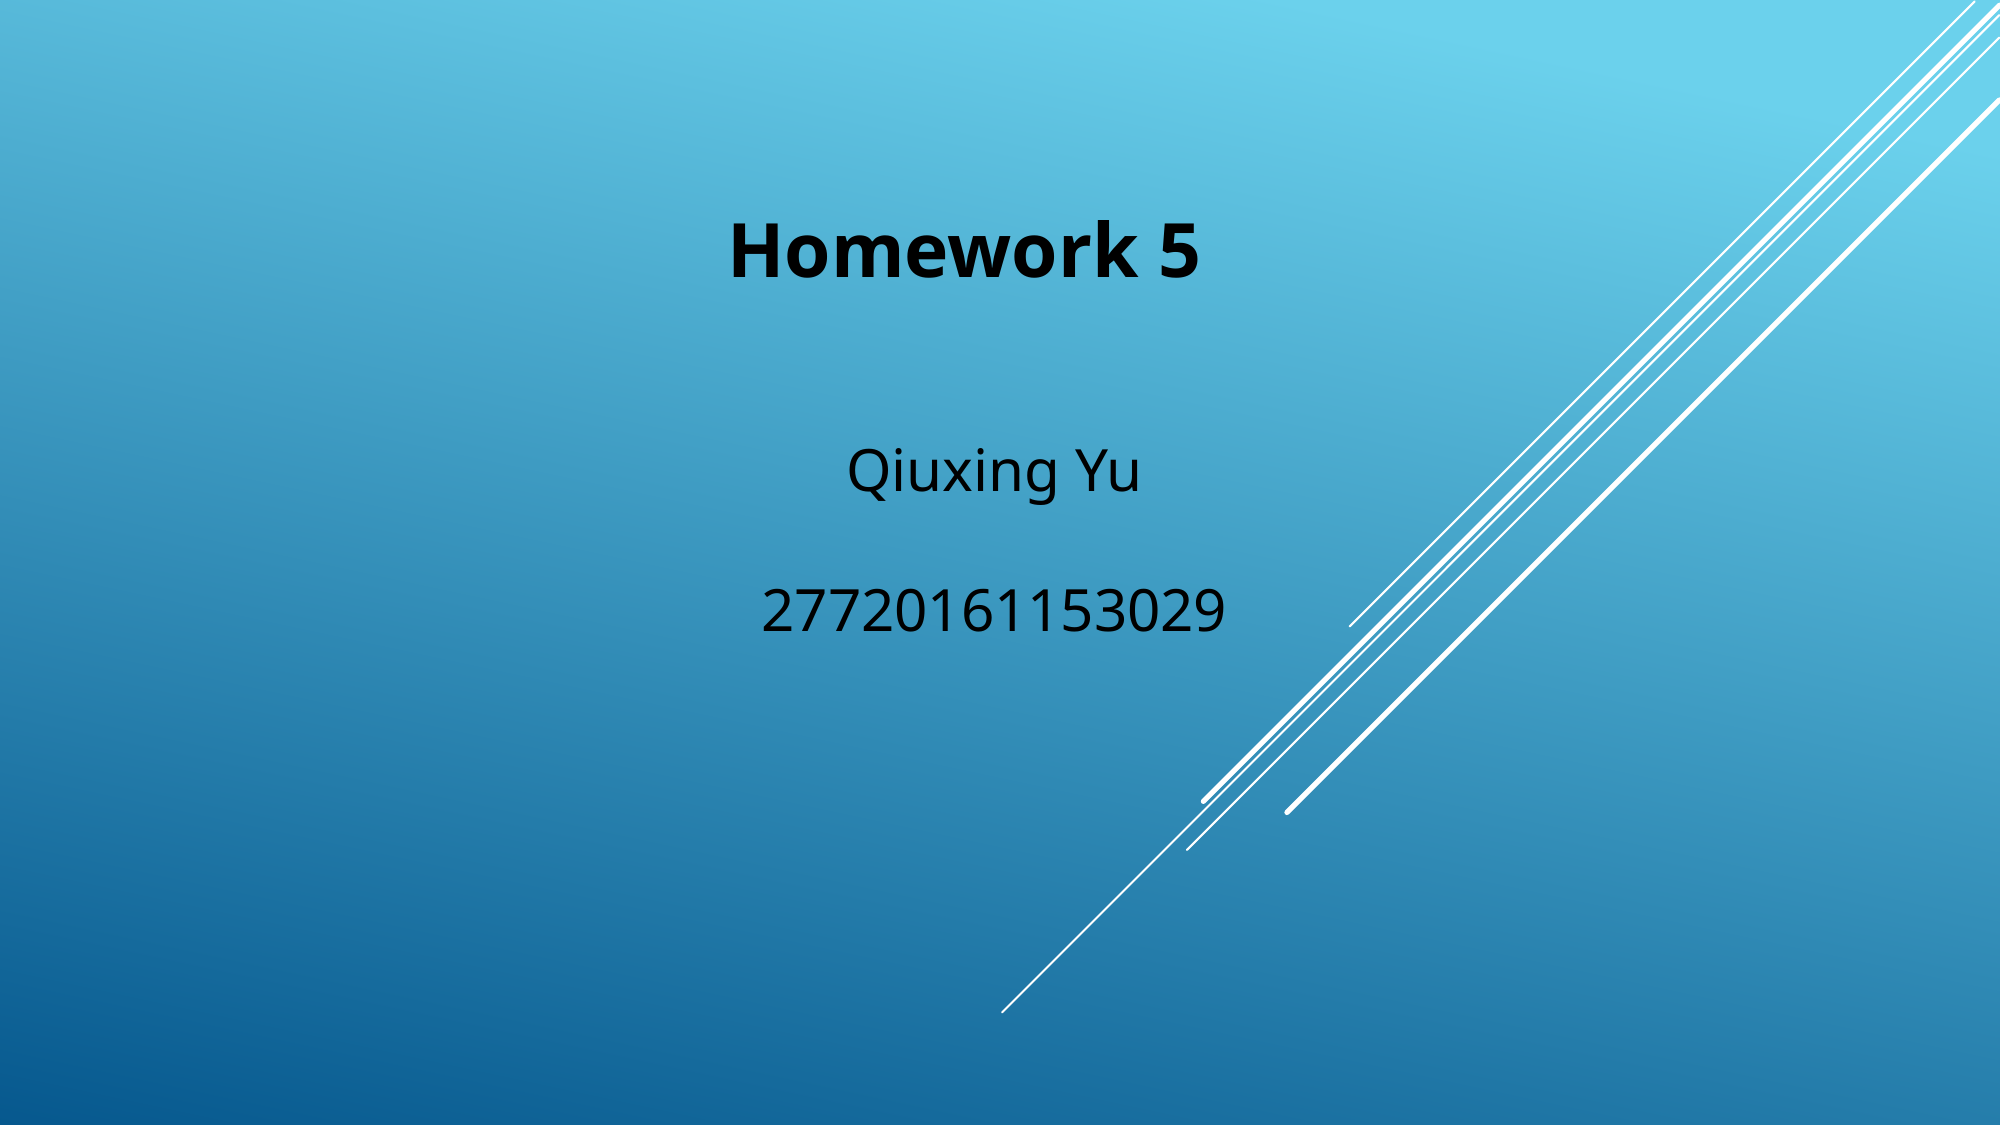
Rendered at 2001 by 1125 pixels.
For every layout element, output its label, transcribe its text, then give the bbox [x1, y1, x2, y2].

text_box Qiuxing Yu 27720161153029 [175, 425, 1814, 721]
text_box Homework 5 [503, 195, 1425, 301]
